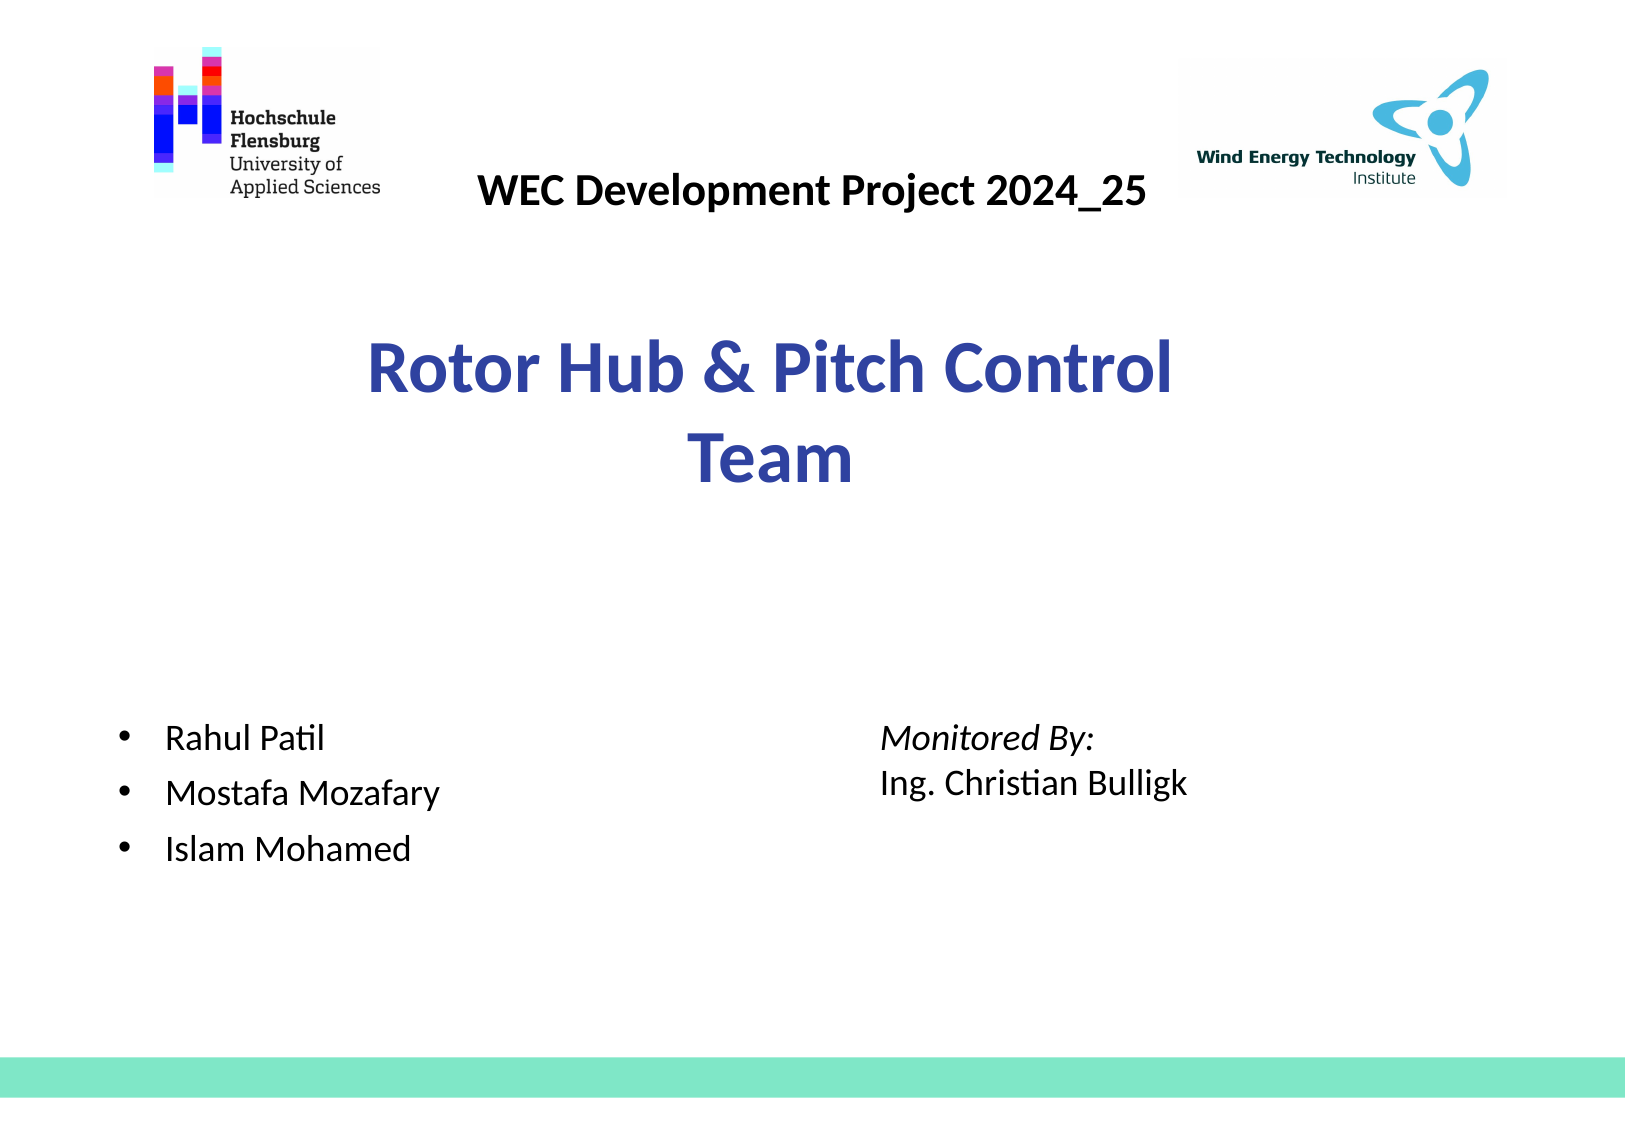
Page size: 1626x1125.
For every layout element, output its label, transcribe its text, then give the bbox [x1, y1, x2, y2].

picture [154, 47, 380, 198]
text_box Monitored By: Ing. Christian Bulligk [865, 705, 1625, 856]
picture [1178, 58, 1507, 198]
text_box Rahul Patil Mostafa Mozafary Islam Mohamed [103, 705, 1331, 1020]
text_box Rotor Hub & Pitch Control Team [270, 310, 1272, 686]
